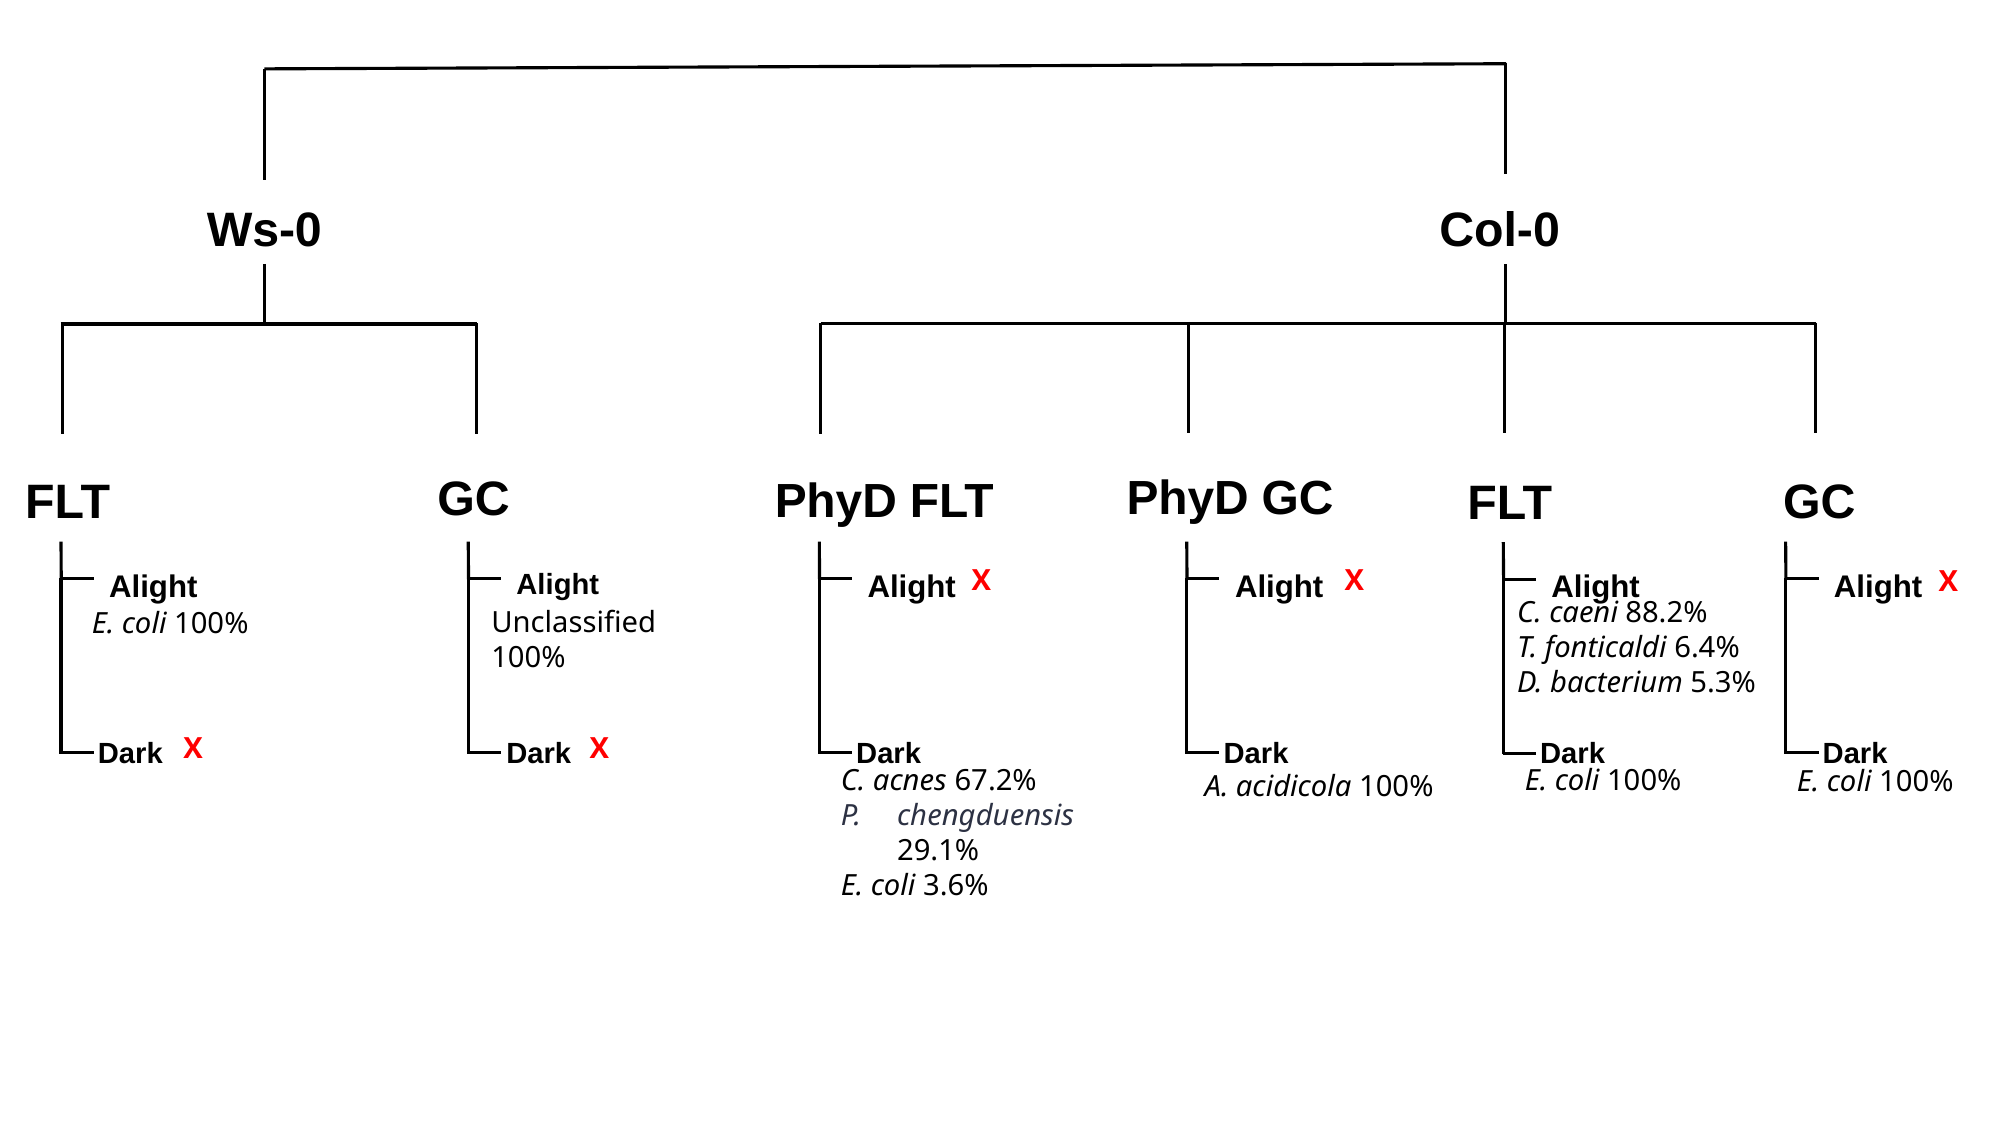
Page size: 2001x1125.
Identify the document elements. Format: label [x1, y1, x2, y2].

text_box [0, 62, 1982, 876]
